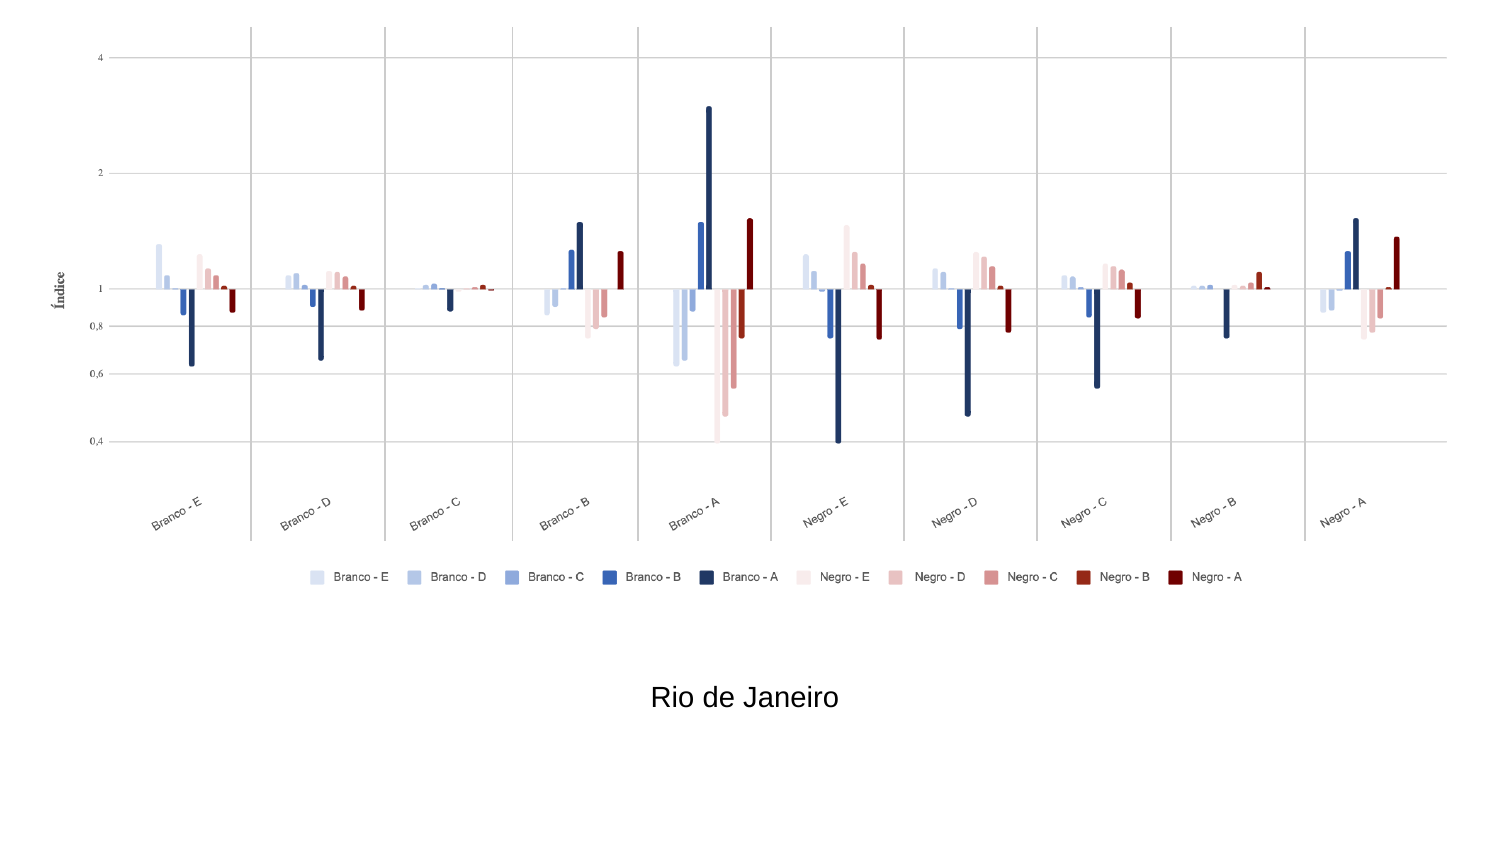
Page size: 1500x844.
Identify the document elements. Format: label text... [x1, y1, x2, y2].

picture [24, 24, 1476, 589]
text_box Rio de Janeiro [440, 663, 1050, 721]
